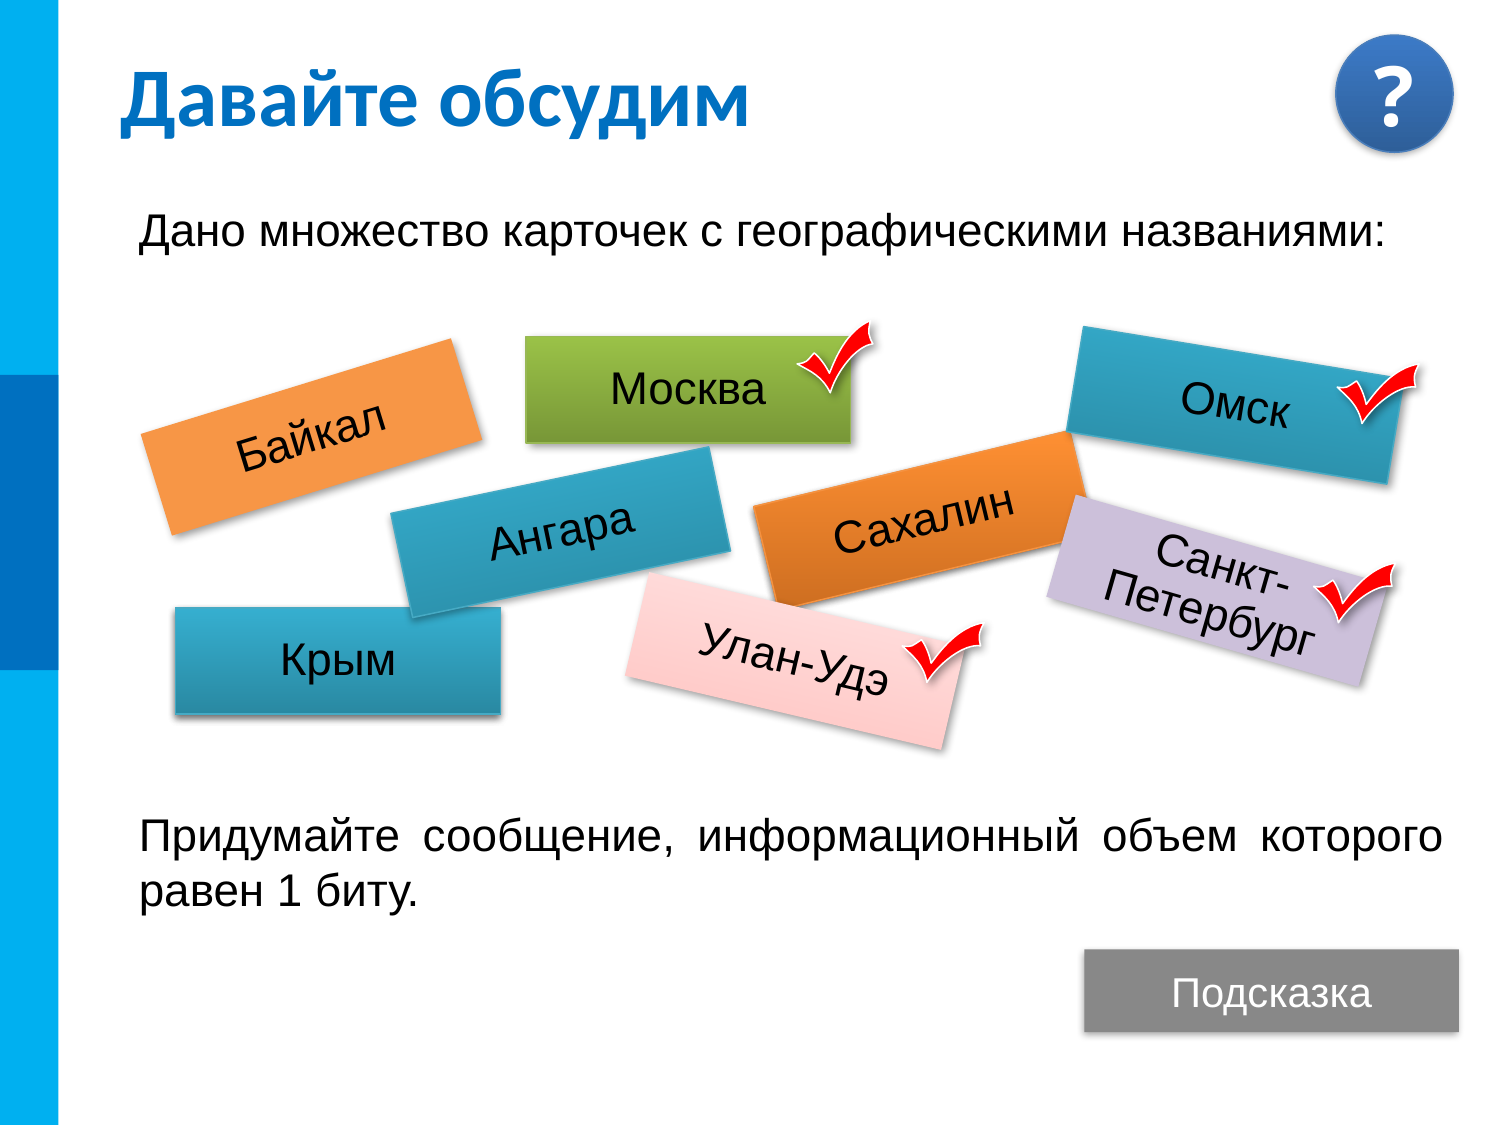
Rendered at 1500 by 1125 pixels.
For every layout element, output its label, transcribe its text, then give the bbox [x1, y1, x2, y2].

text_box Омск [1065, 325, 1401, 485]
text_box Ангара [390, 446, 732, 606]
text_box [1311, 560, 1398, 625]
text_box [795, 318, 875, 395]
text_box Санкт-Петербург [1044, 496, 1386, 689]
text_box Подсказка [1084, 949, 1459, 1033]
text_box [900, 620, 987, 685]
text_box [175, 607, 501, 715]
title Давайте обсудим [105, 45, 1458, 141]
text_box Улан-Удэ [624, 571, 962, 751]
text_box Дано множество карточек с географическими названиями: Придумайте сообщение, информационный объем которого равен 1 биту. [123, 192, 1459, 923]
text_box Байкал [138, 336, 485, 538]
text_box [761, 466, 1087, 574]
text_box Москва [525, 336, 851, 444]
text_box [1335, 361, 1422, 426]
